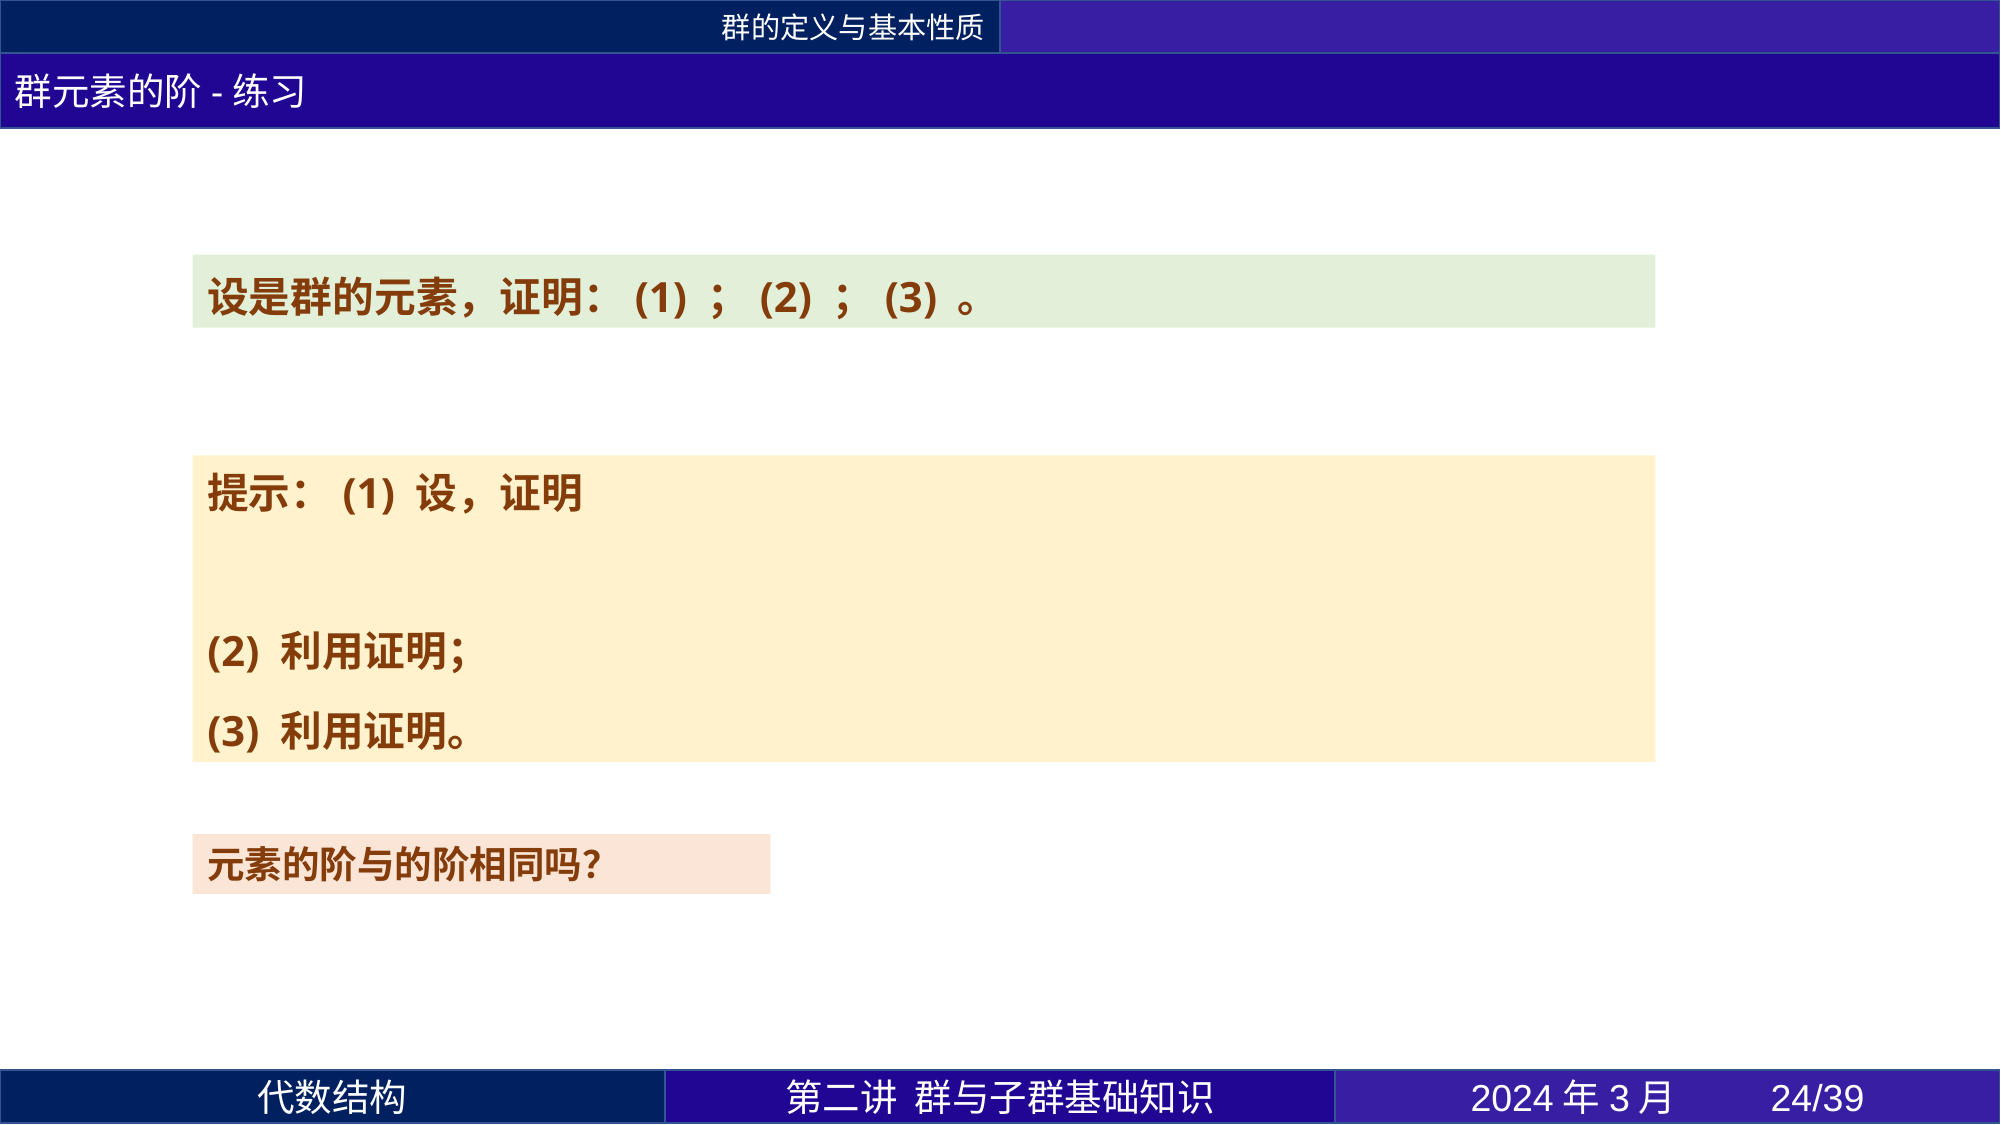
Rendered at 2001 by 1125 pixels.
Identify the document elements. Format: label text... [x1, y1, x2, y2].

text_box [999, 0, 2000, 52]
text_box 第二讲 群与子群基础知识 [664, 1069, 1334, 1124]
text_box 代数结构 [0, 1069, 664, 1124]
text_box 群的定义与基本性质 [0, 0, 999, 52]
text_box 2024年3月 24/39 [1334, 1069, 2000, 1124]
text_box 群元素的阶-练习 [0, 52, 2000, 129]
